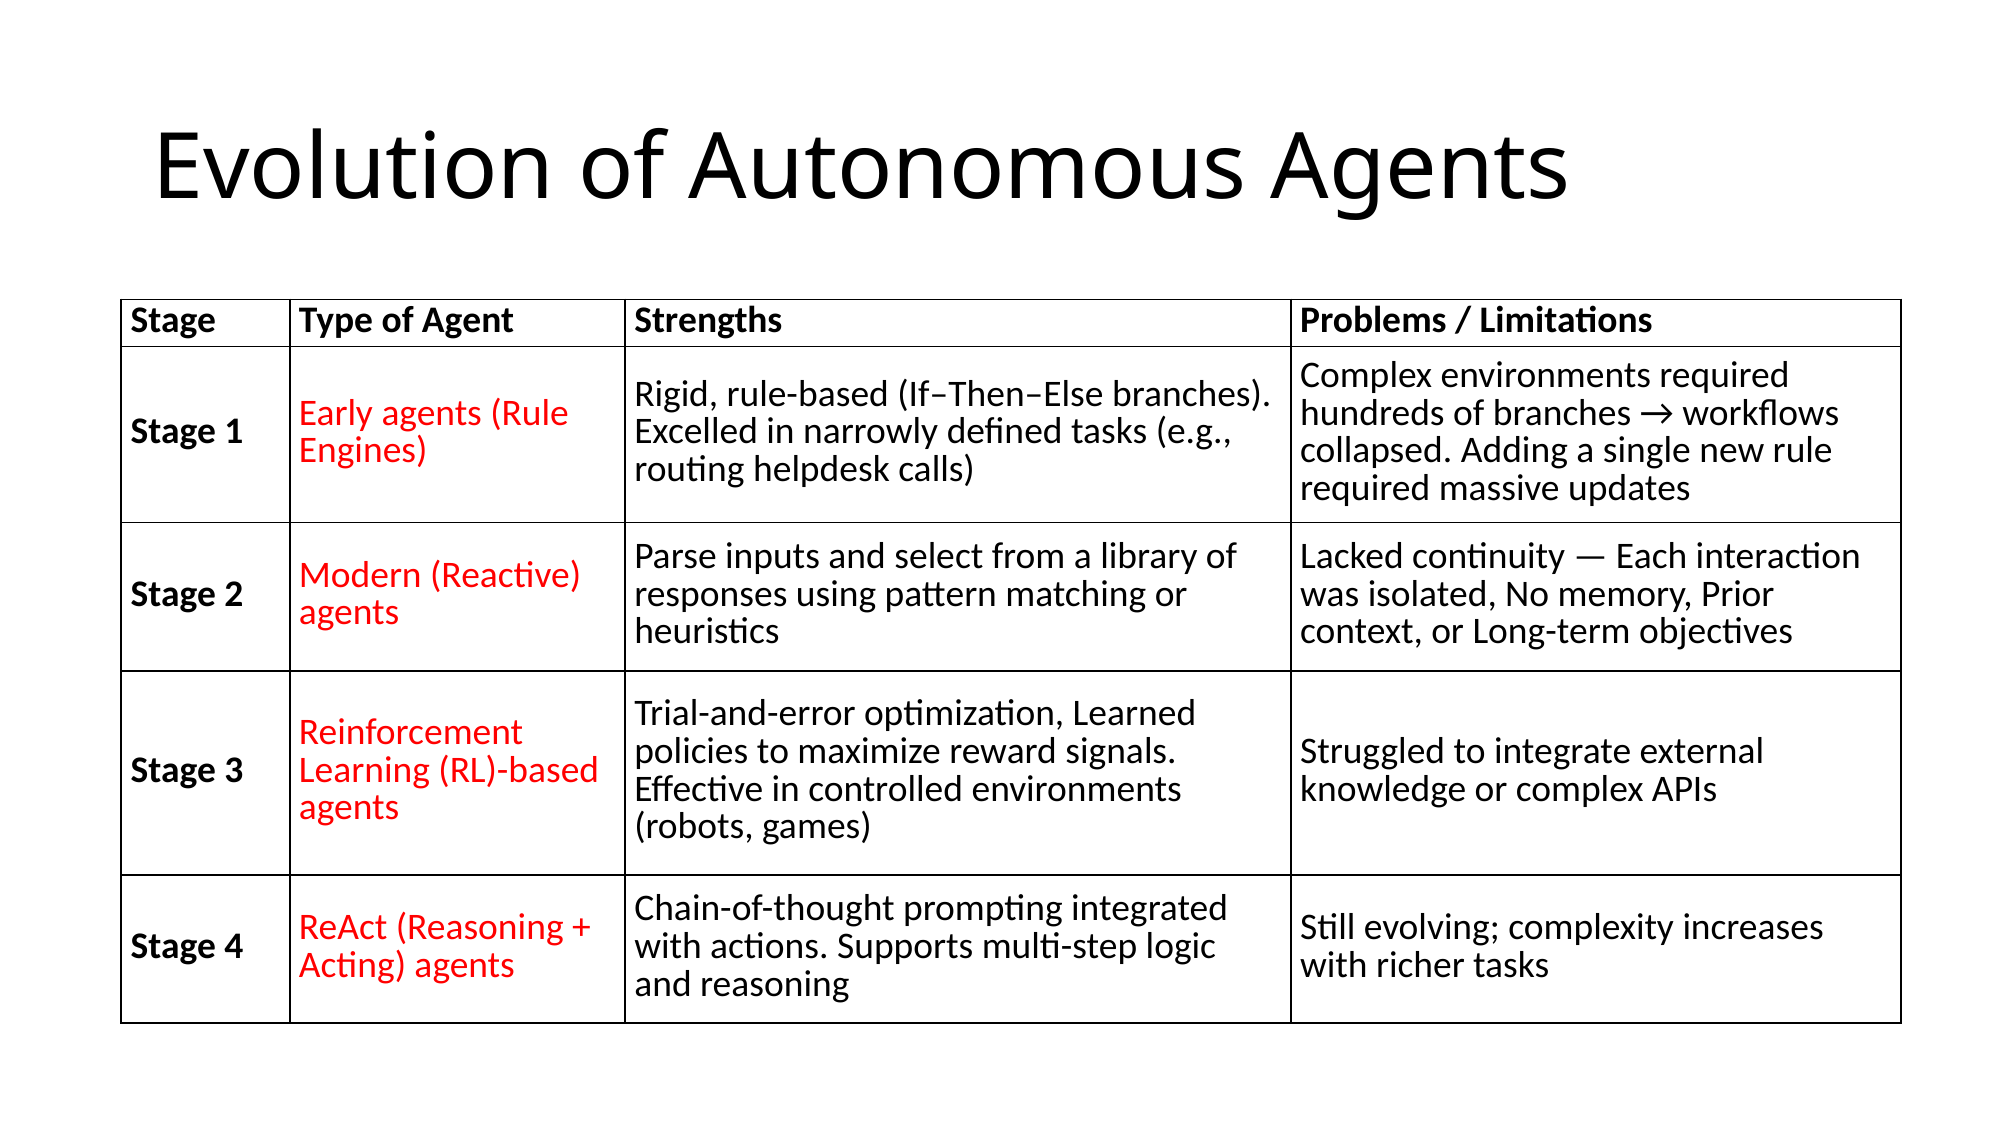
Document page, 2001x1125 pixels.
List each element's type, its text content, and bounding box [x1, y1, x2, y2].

table_cell Reinforcement Learning (RL)-based agents [291, 672, 624, 874]
table_header Strengths [626, 300, 1290, 346]
table_cell Struggled to integrate external knowledge or complex APIs [1292, 672, 1900, 874]
table_cell Lacked continuity — Each interaction was isolated, No memory, Prior context, or Long-term objectives [1292, 523, 1900, 670]
table_cell Stage 3 [122, 672, 289, 874]
table_cell Complex environments required hundreds of branches → workflows collapsed. Adding a single new rule required massive updates [1292, 347, 1900, 522]
table_cell Trial-and-error optimization, Learned policies to maximize reward signals. Effective in controlled environments (robots, games) [626, 672, 1290, 874]
table_cell Stage 1 [122, 347, 289, 522]
table_header Problems / Limitations [1292, 300, 1900, 346]
table_cell ReAct (Reasoning + Acting) agents [291, 876, 624, 1022]
table_header Stage [122, 300, 289, 346]
table_cell Still evolving; complexity increases with richer tasks [1292, 876, 1900, 1022]
table_header Type of Agent [291, 300, 624, 346]
table_cell Rigid, rule-based (If–Then–Else branches). Excelled in narrowly defined tasks (e.g., routing helpdesk calls) [626, 347, 1290, 522]
table_cell Stage 2 [122, 523, 289, 670]
table_cell Stage 4 [122, 876, 289, 1022]
table_cell Early agents (Rule Engines) [291, 347, 624, 522]
table_cell Chain-of-thought prompting integrated with actions. Supports multi-step logic and reasoning [626, 876, 1290, 1022]
title Evolution of Autonomous Agents [137, 59, 1863, 278]
table_cell Modern (Reactive) agents [291, 523, 624, 670]
table_cell Parse inputs and select from a library of responses using pattern matching or heuristics [626, 523, 1290, 670]
